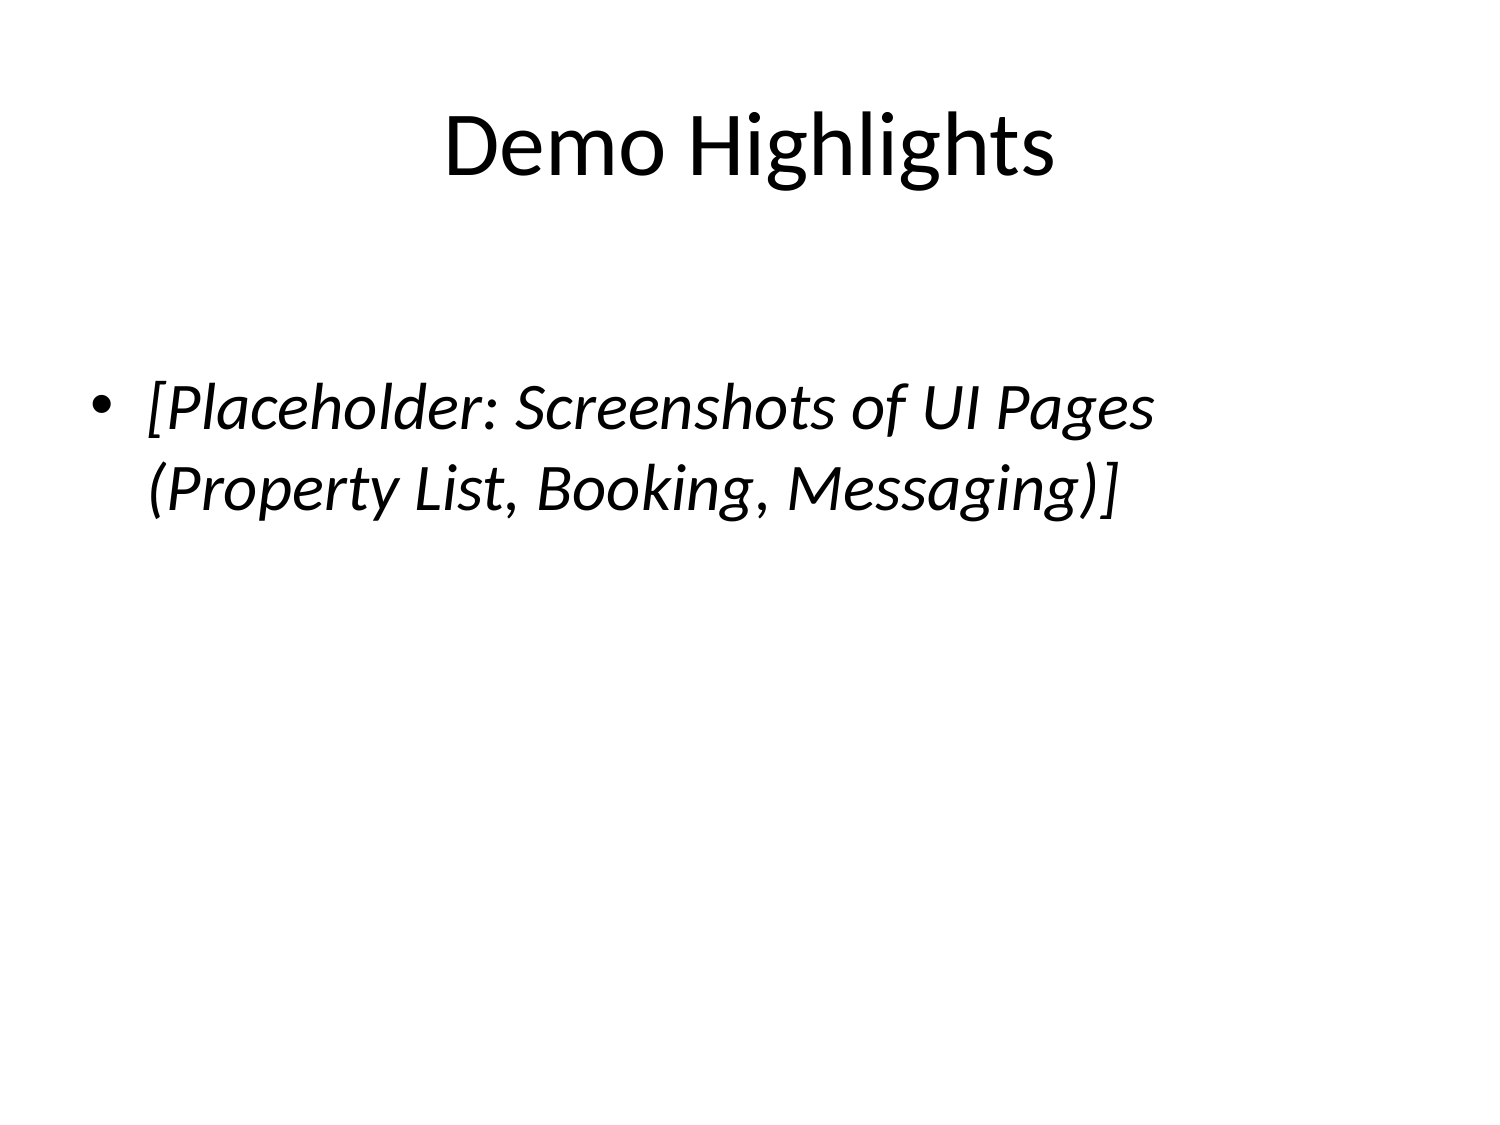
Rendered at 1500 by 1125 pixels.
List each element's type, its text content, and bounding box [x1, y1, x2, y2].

list [Placeholder: Screenshots of UI Pages (Property List, Booking, Messaging)] [75, 262, 1425, 1005]
title Demo Highlights [75, 45, 1425, 233]
